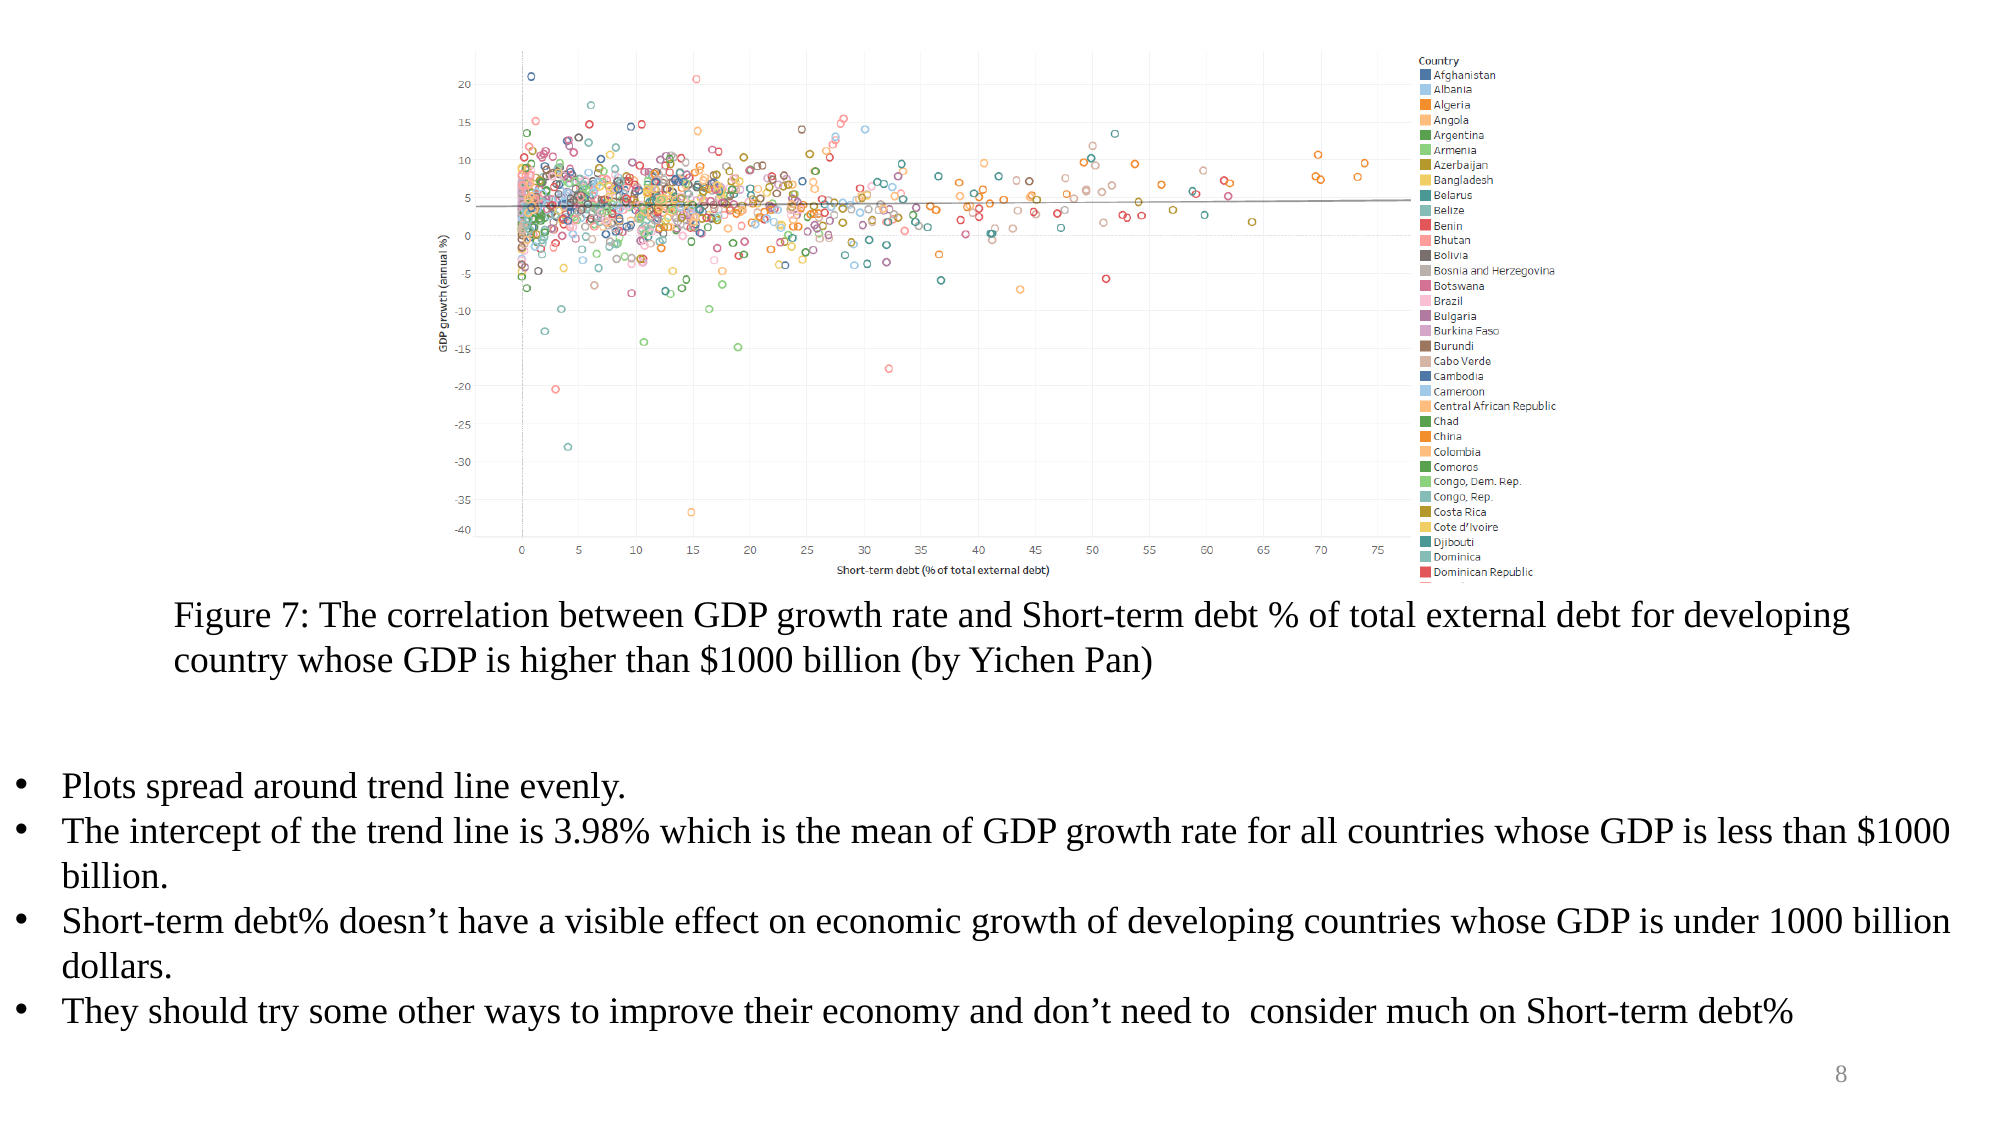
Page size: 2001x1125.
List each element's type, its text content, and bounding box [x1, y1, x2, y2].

text_box Plots spread around trend line evenly. The intercept of the trend line is 3.98% which is the mean of GDP growth rate for all countries whose GDP is less than $1000 billion. Short-term debt% doesn’t have a visible effect on economic growth of developing countries whose GDP is under 1000 billion dollars. They should try some other ways to improve their economy and don’t need to consider much on Short-term debt% [0, 709, 2000, 1084]
text_box Figure 7: The correlation between GDP growth rate and Short-term debt % of total external debt for developing country whose GDP is higher than $1000 billion (by Yichen Pan) [158, 582, 1967, 688]
picture [413, 37, 1587, 583]
slide_number 8 [1412, 1042, 1863, 1103]
